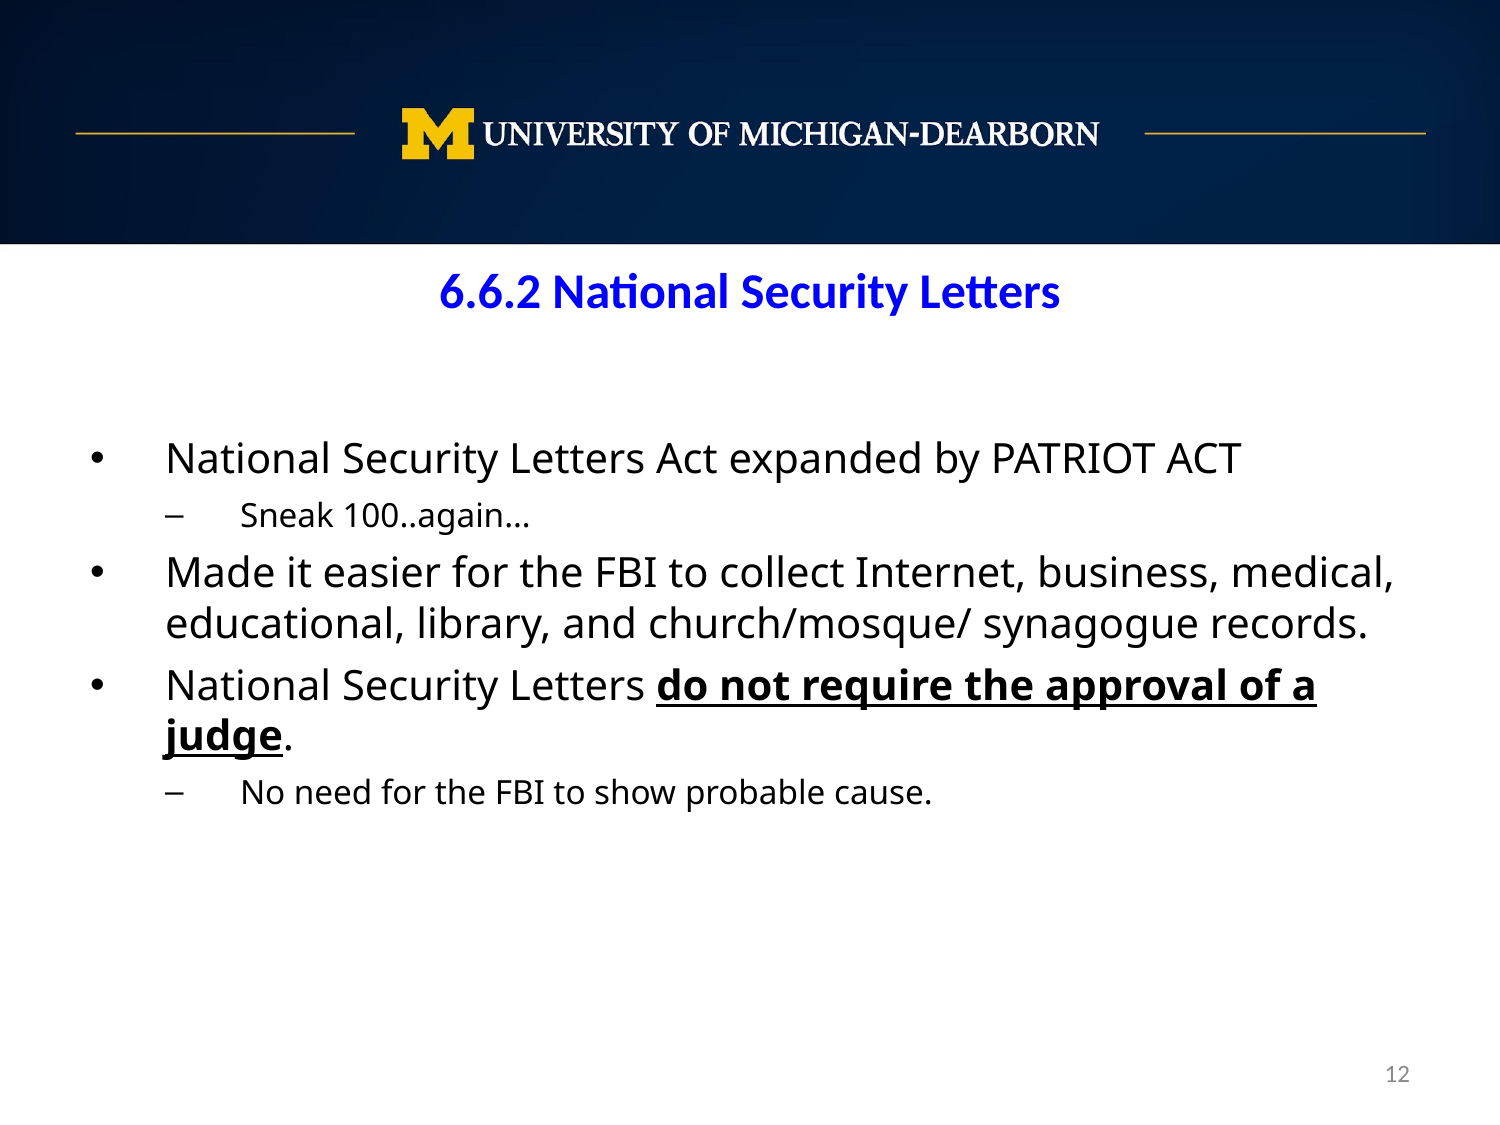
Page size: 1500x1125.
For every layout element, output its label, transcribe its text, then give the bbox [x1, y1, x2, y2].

picture [0, 0, 1500, 1125]
slide_number 12 [1074, 1075, 1425, 1103]
list 6.6.2 National Security Letters [75, 251, 1425, 424]
text_box National Security Letters Act expanded by PATRIOT ACT Sneak 100..again… Made it easier for the FBI to collect Internet, business, medical, educational, library, and church/mosque/ synagogue records. National Security Letters do not require the approval of a judge. No need for the FBI to show probable cause. [74, 424, 1425, 1075]
